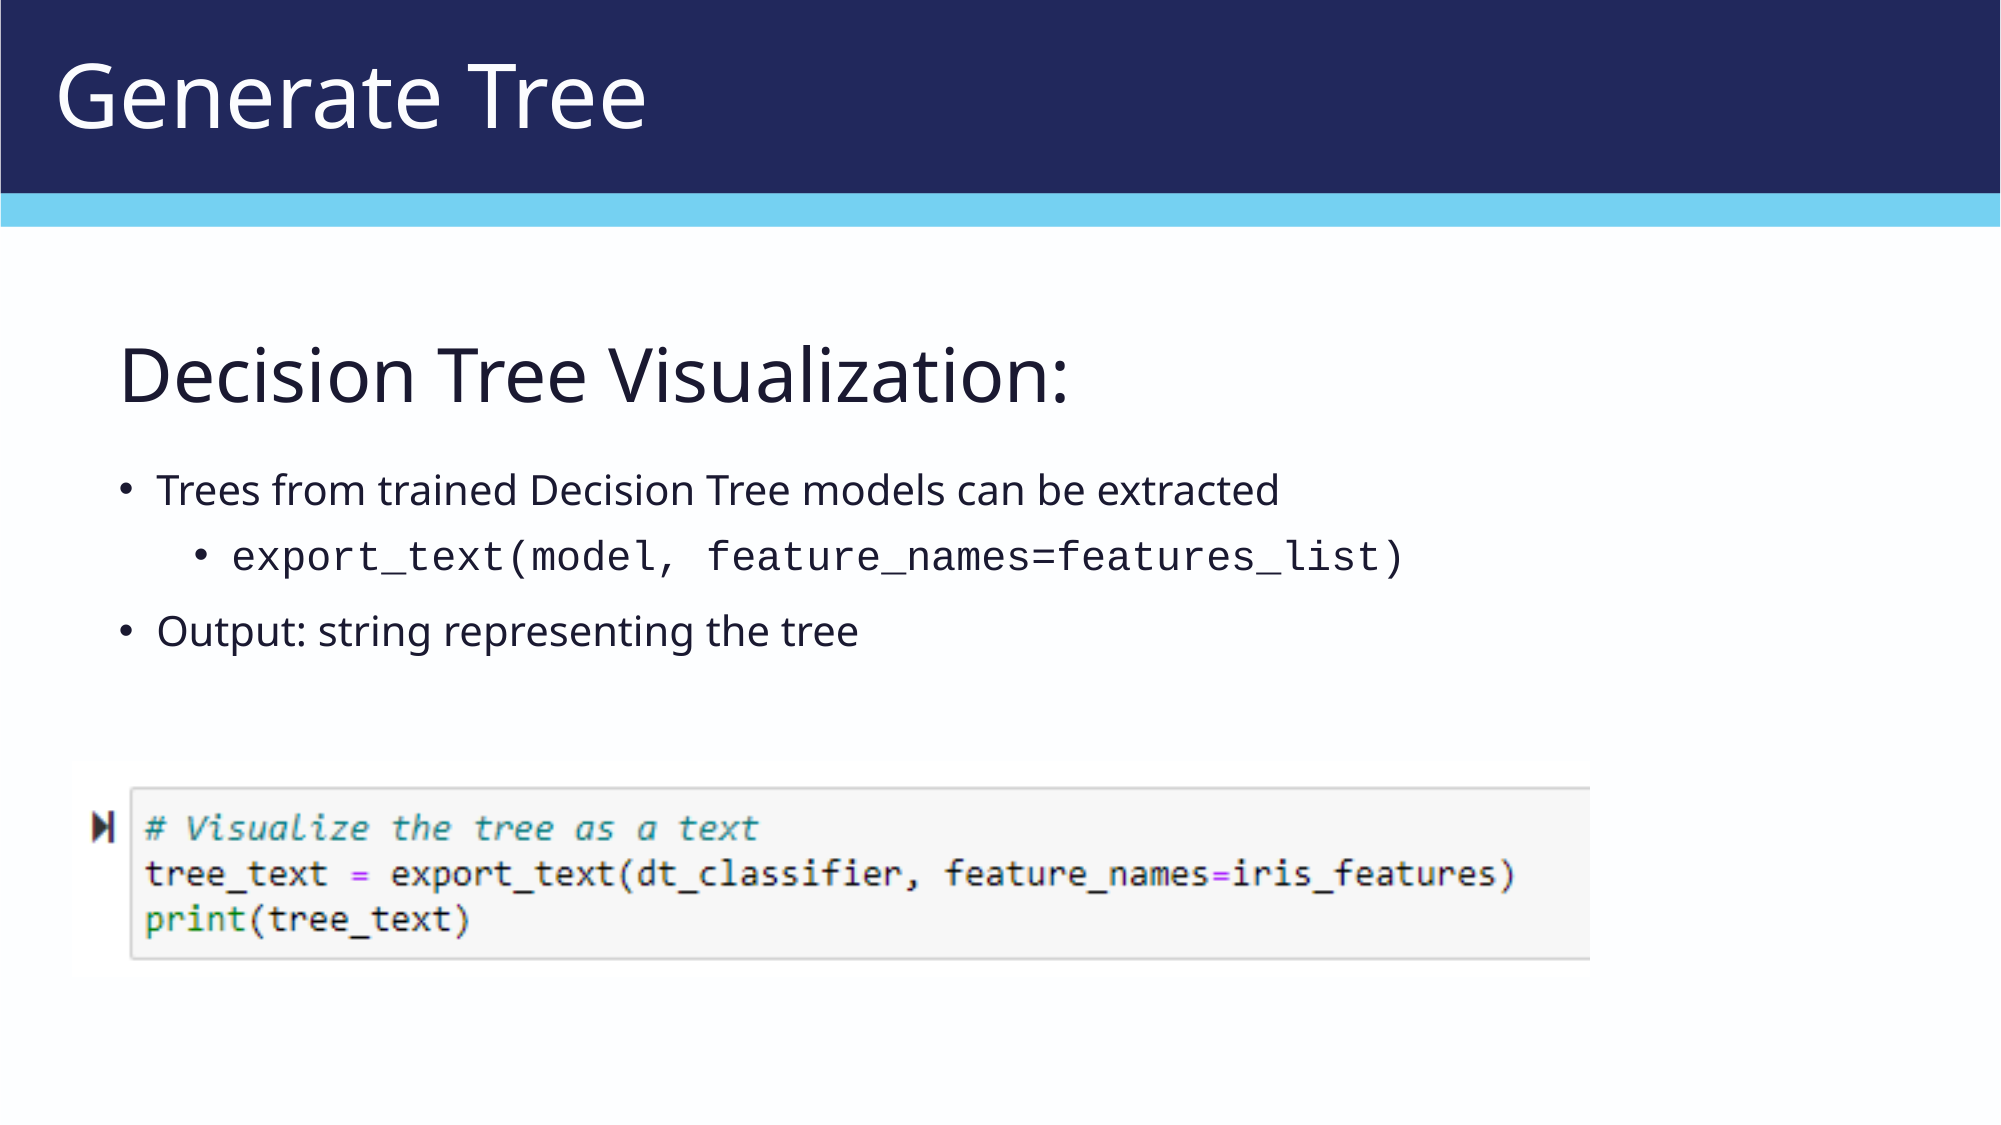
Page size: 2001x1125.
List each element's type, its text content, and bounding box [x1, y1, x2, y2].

list Decision Tree Visualization: Trees from trained Decision Tree models can be extracted export_text(model, feature_names=features_list) Output: string representing the tree [103, 275, 1527, 711]
title Generate Tree [34, 31, 1966, 164]
picture [0, 0, 2001, 1125]
